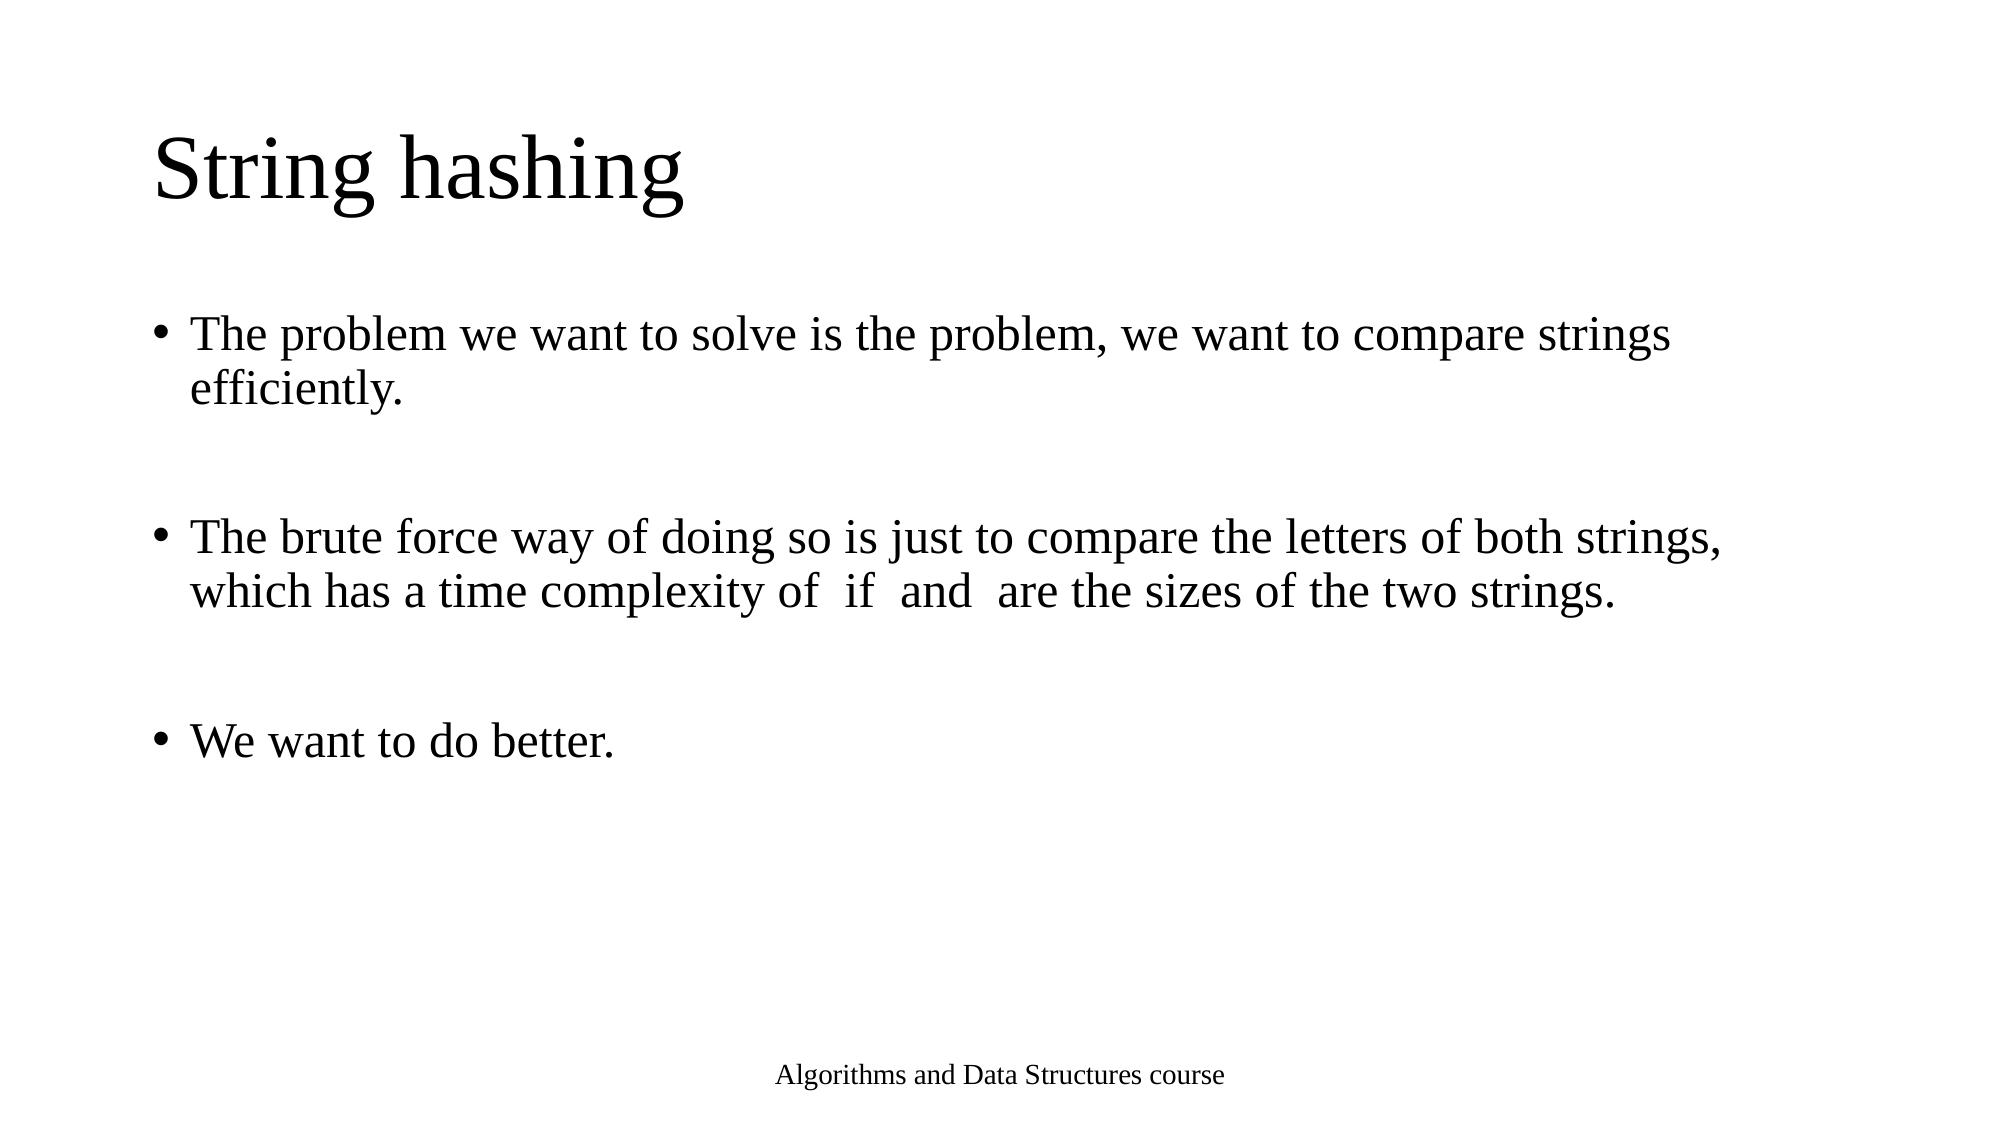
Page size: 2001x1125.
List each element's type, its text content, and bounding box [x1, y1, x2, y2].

footer Algorithms and Data Structures course [662, 1042, 1338, 1103]
title String hashing [137, 59, 1863, 278]
